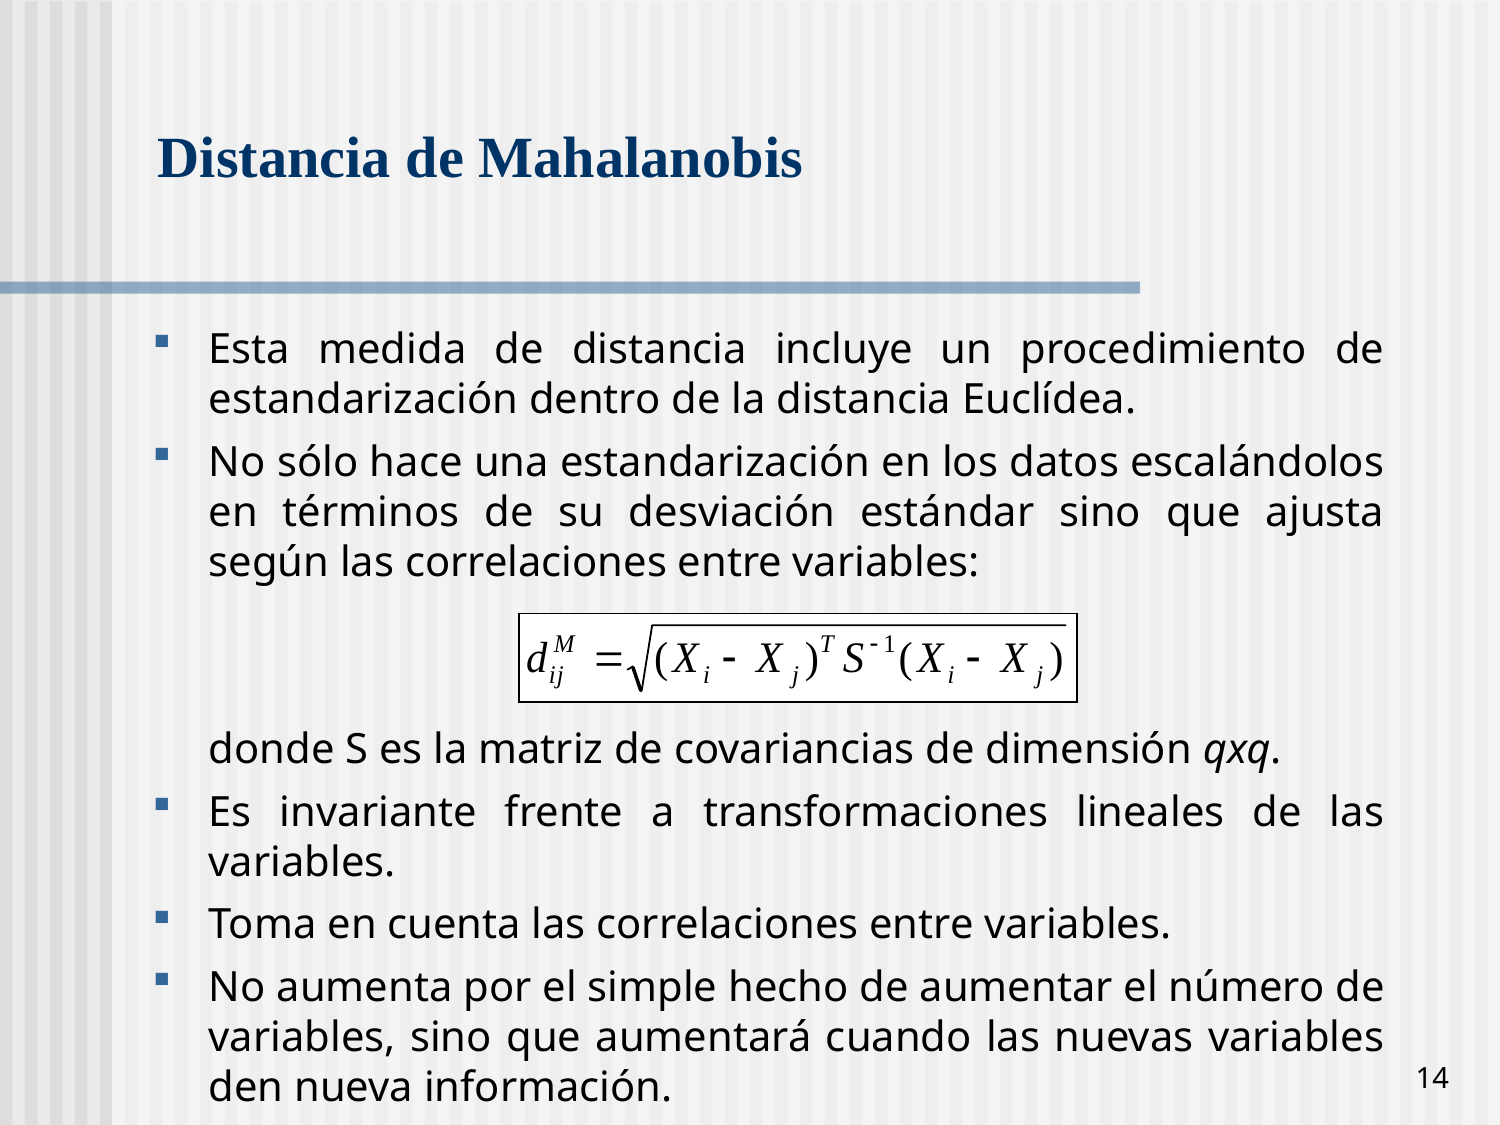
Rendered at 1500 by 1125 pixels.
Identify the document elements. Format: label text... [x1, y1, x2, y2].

list Esta medida de distancia incluye un procedimiento de estandarización dentro de la distancia Euclídea. No sólo hace una estandarización en los datos escalándolos en términos de su desviación estándar sino que ajusta según las correlaciones entre variables: donde S es la matriz de covariancias de dimensión qxq. Es invariante frente a transformaciones lineales de las variables. Toma en cuenta las correlaciones entre variables. No aumenta por el simple hecho de aumentar el número de variables, sino que aumentará cuando las nuevas variables den nueva información. [137, 314, 1400, 1125]
slide_number 14 [1400, 1031, 1465, 1107]
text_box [519, 614, 1077, 702]
title Distancia de Mahalanobis [142, 109, 1482, 267]
